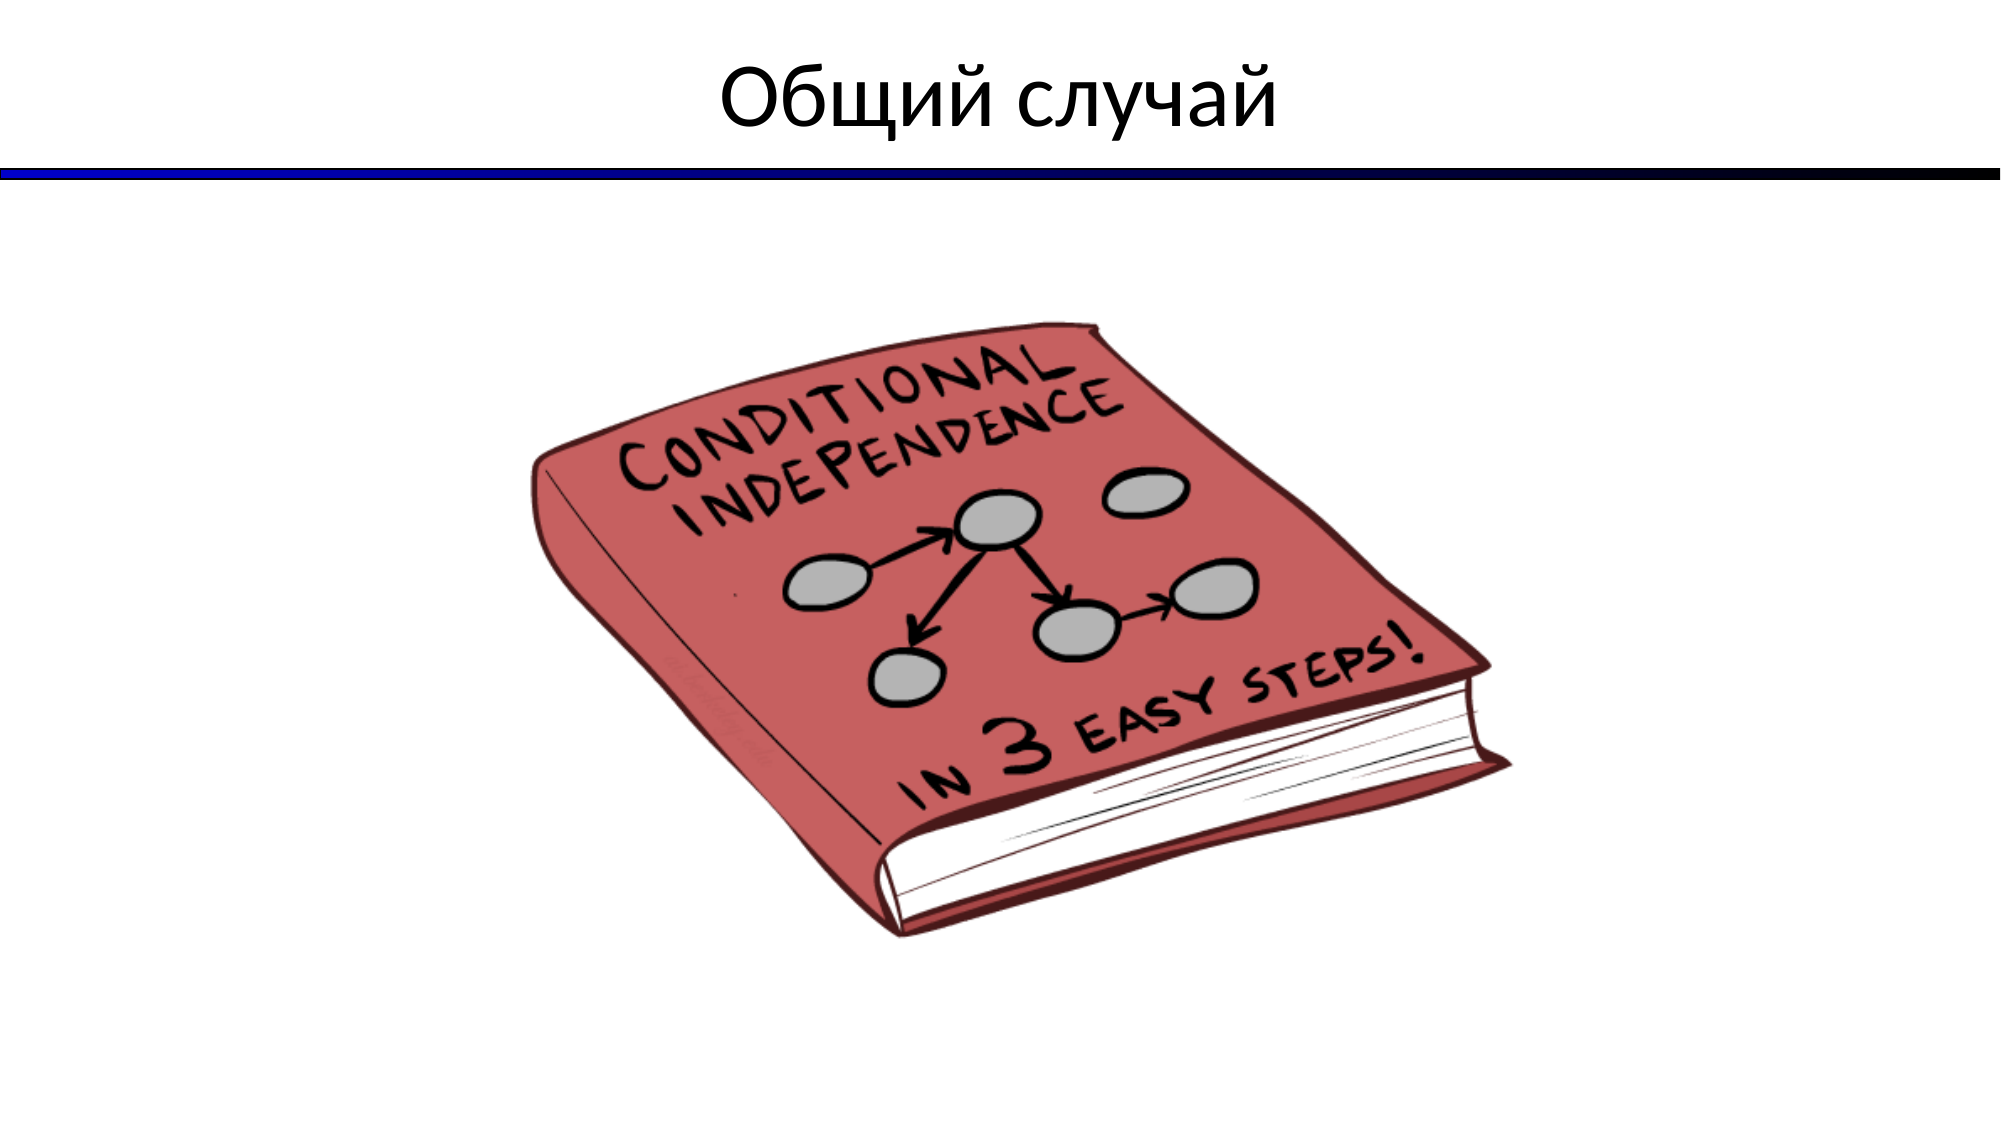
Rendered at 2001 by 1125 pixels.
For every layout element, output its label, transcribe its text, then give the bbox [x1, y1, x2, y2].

picture [472, 249, 1613, 974]
title Общий случай [0, 0, 2000, 184]
